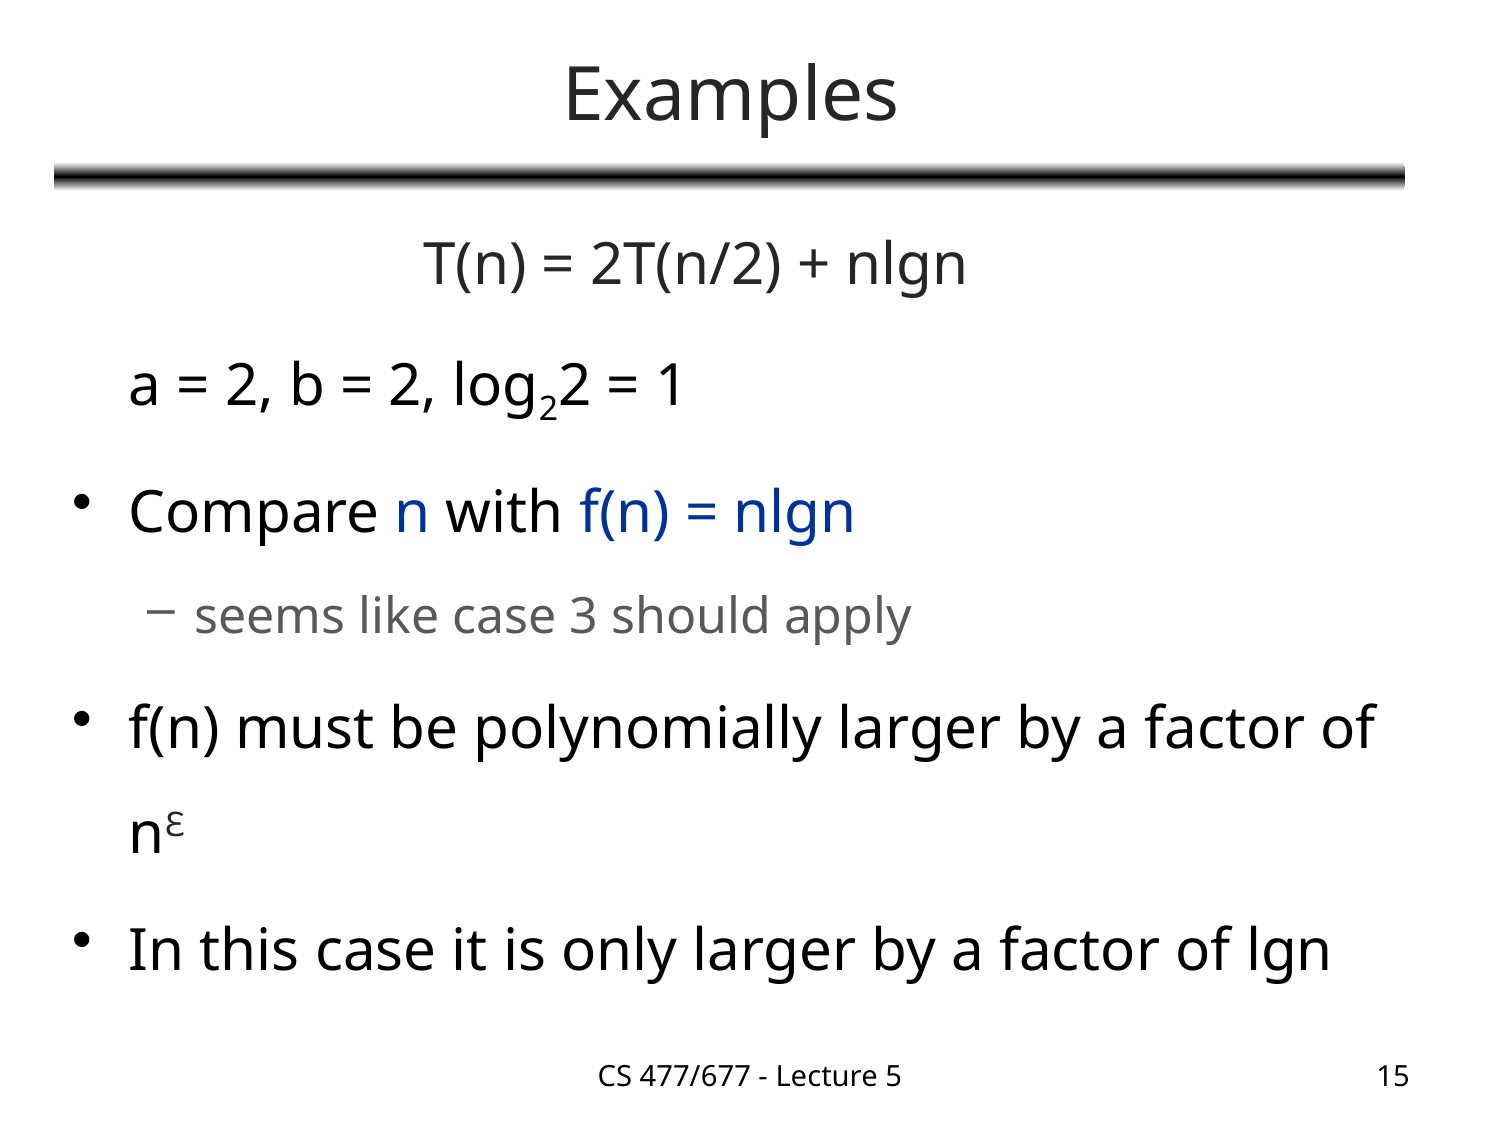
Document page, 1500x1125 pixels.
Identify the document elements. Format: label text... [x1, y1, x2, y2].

list T(n) = 2T(n/2) + nlgn a = 2, b = 2, log22 = 1 Compare n with f(n) = nlgn seems like case 3 should apply f(n) must be polynomially larger by a factor of nℇ In this case it is only larger by a factor of lgn [57, 183, 1446, 989]
slide_number 15 [1074, 1049, 1426, 1103]
title Examples [55, 16, 1407, 166]
footer CS 477/677 - Lecture 5 [512, 1049, 988, 1103]
